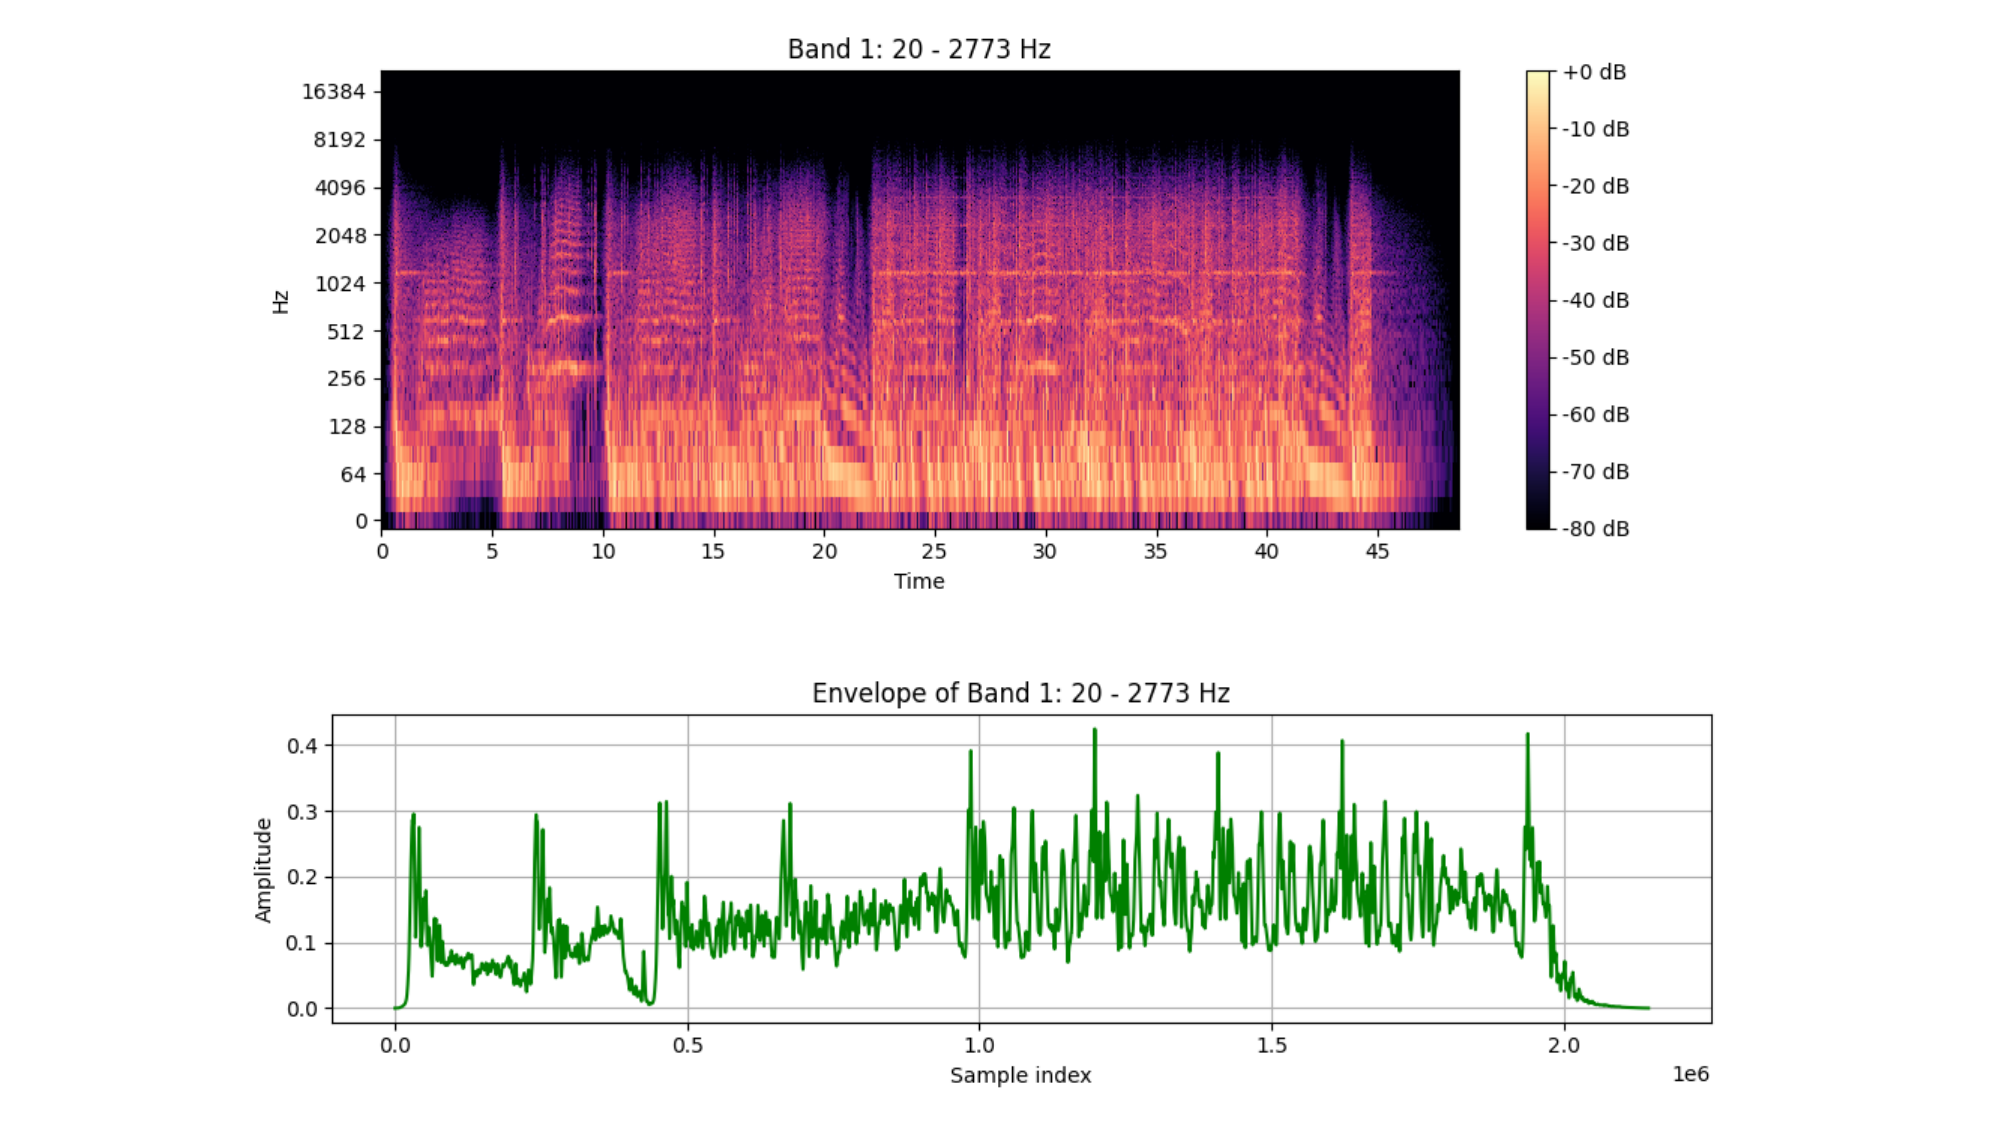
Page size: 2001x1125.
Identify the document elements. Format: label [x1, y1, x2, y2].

list [249, 15, 1750, 616]
picture [233, 659, 1734, 1110]
